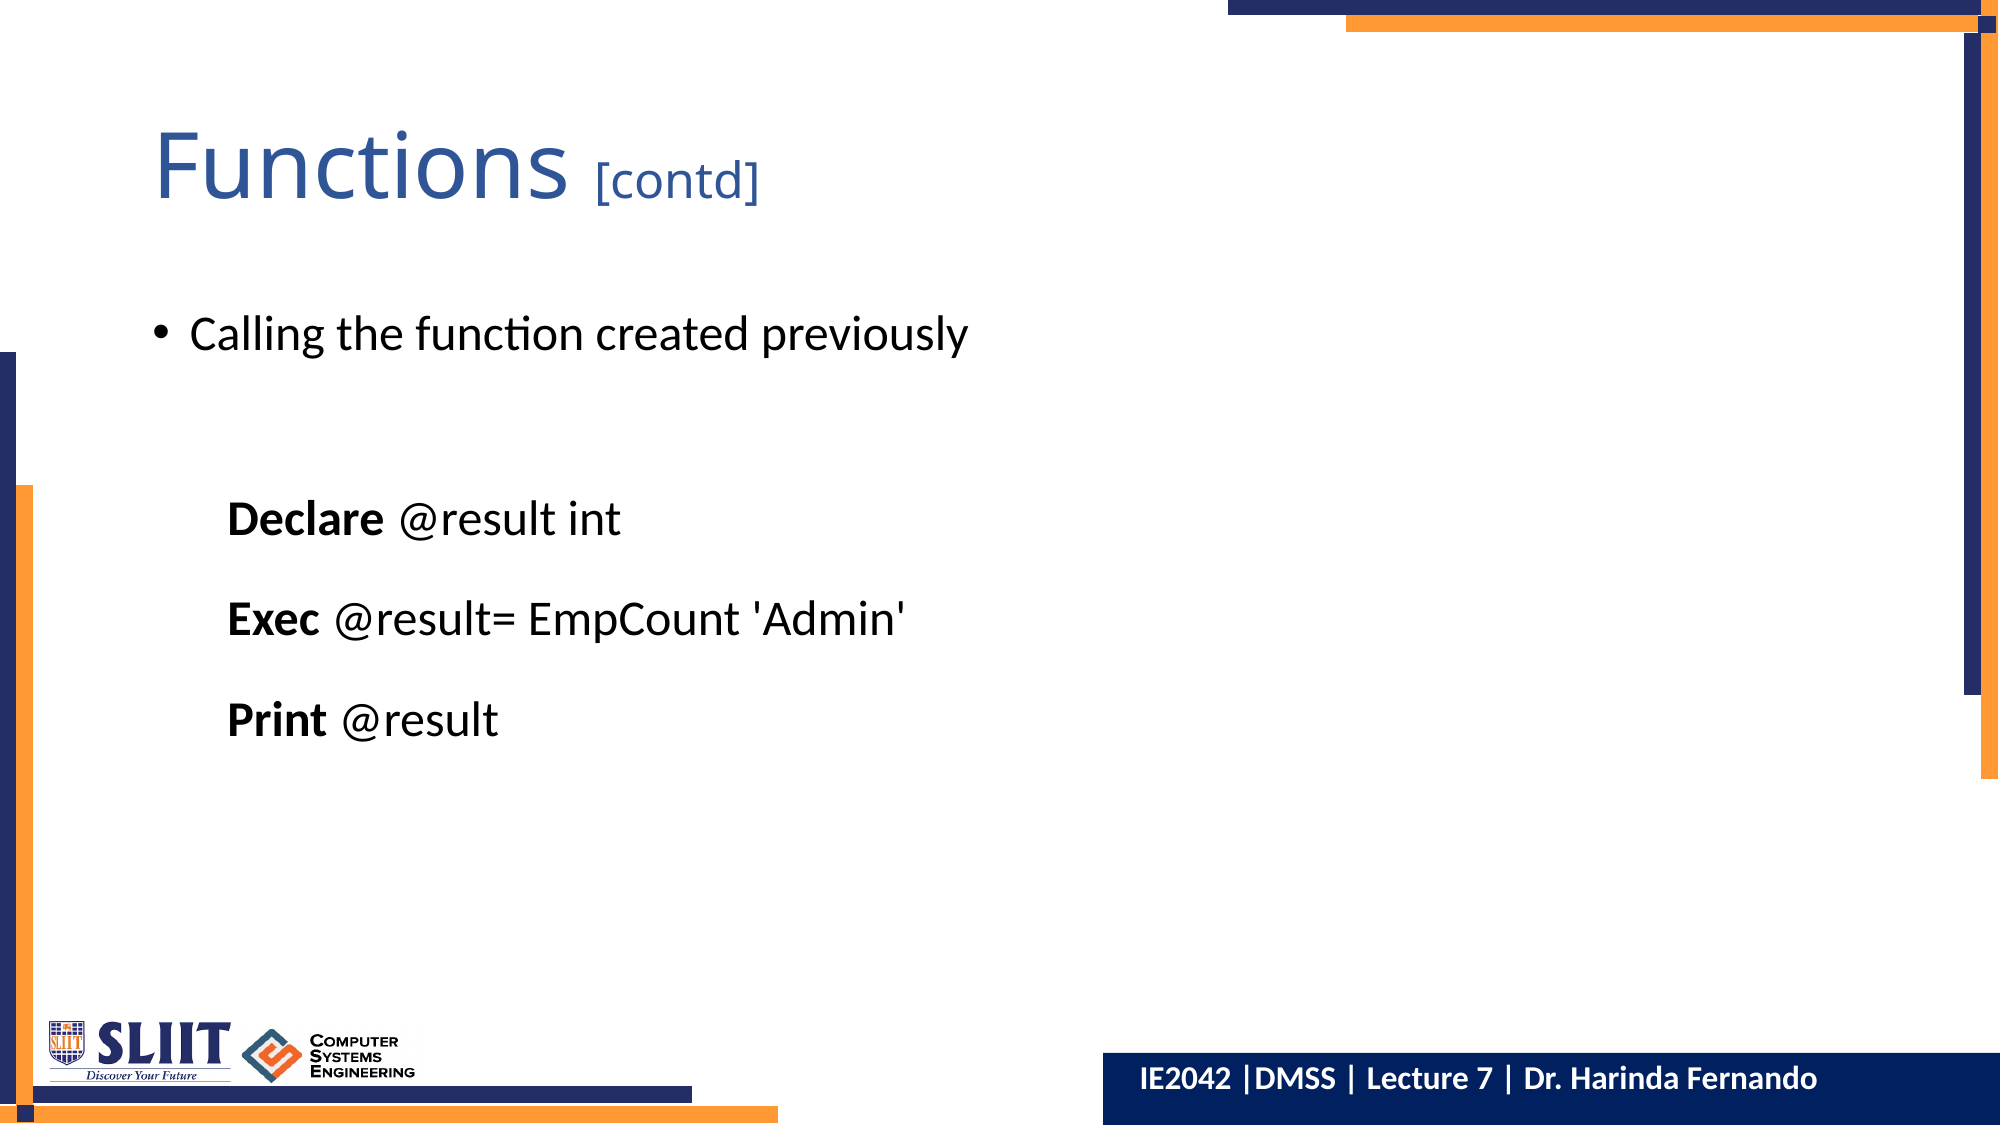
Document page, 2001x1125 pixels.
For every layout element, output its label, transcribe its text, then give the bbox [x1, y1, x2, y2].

title Functions [contd] [137, 59, 1863, 278]
list Calling the function created previously Declare @result int Exec @result= EmpCount 'Admin' Print @result [137, 299, 1863, 1014]
picture [240, 1025, 422, 1085]
picture [49, 1021, 231, 1082]
text_box IE2042 |DMSS | Lecture 7 | Dr. Harinda Fernando [1103, 1052, 2000, 1125]
